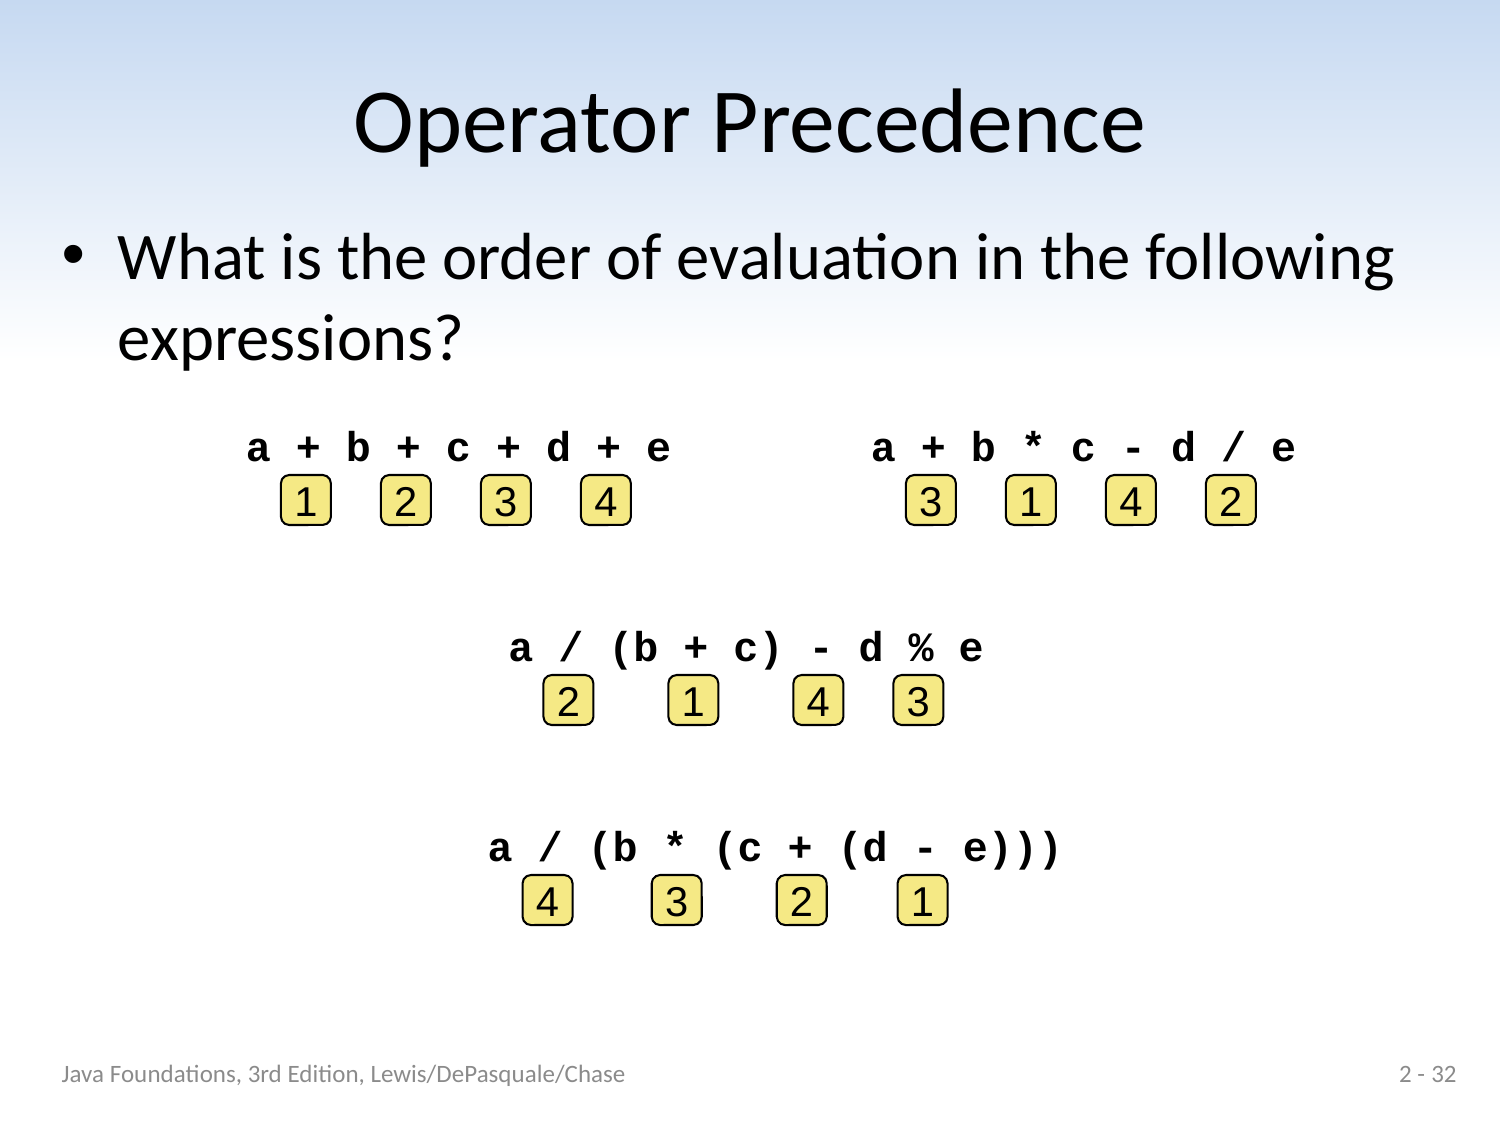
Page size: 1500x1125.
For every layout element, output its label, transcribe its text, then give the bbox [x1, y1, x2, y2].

text_box 1 [280, 474, 331, 526]
text_box 2 [776, 875, 827, 926]
text_box 2 [1205, 474, 1256, 526]
list What is the order of evaluation in the following expressions? [46, 205, 1473, 1043]
text_box 1 [668, 675, 719, 726]
text_box 2 [543, 675, 594, 726]
text_box a + b + c + d + e [231, 412, 686, 478]
text_box 3 [480, 474, 531, 526]
text_box 4 [793, 675, 844, 726]
text_box 3 [893, 675, 944, 726]
text_box 3 [651, 875, 702, 926]
text_box 2 [380, 474, 431, 526]
slide_number 2 - 32 [1121, 1042, 1472, 1103]
text_box 1 [897, 875, 948, 926]
text_box a + b * c - d / e [856, 412, 1311, 478]
text_box 3 [905, 474, 956, 526]
text_box a / (b * (c + (d - e))) [472, 812, 1078, 878]
text_box 4 [1105, 474, 1156, 526]
text_box 4 [580, 474, 631, 526]
text_box 4 [522, 875, 573, 926]
text_box 1 [1005, 474, 1056, 526]
title Operator Precedence [28, 45, 1473, 186]
text_box a / (b + c) - d % e [493, 612, 999, 678]
footer Java Foundations, 3rd Edition, Lewis/DePasquale/Chase [46, 1042, 1121, 1103]
